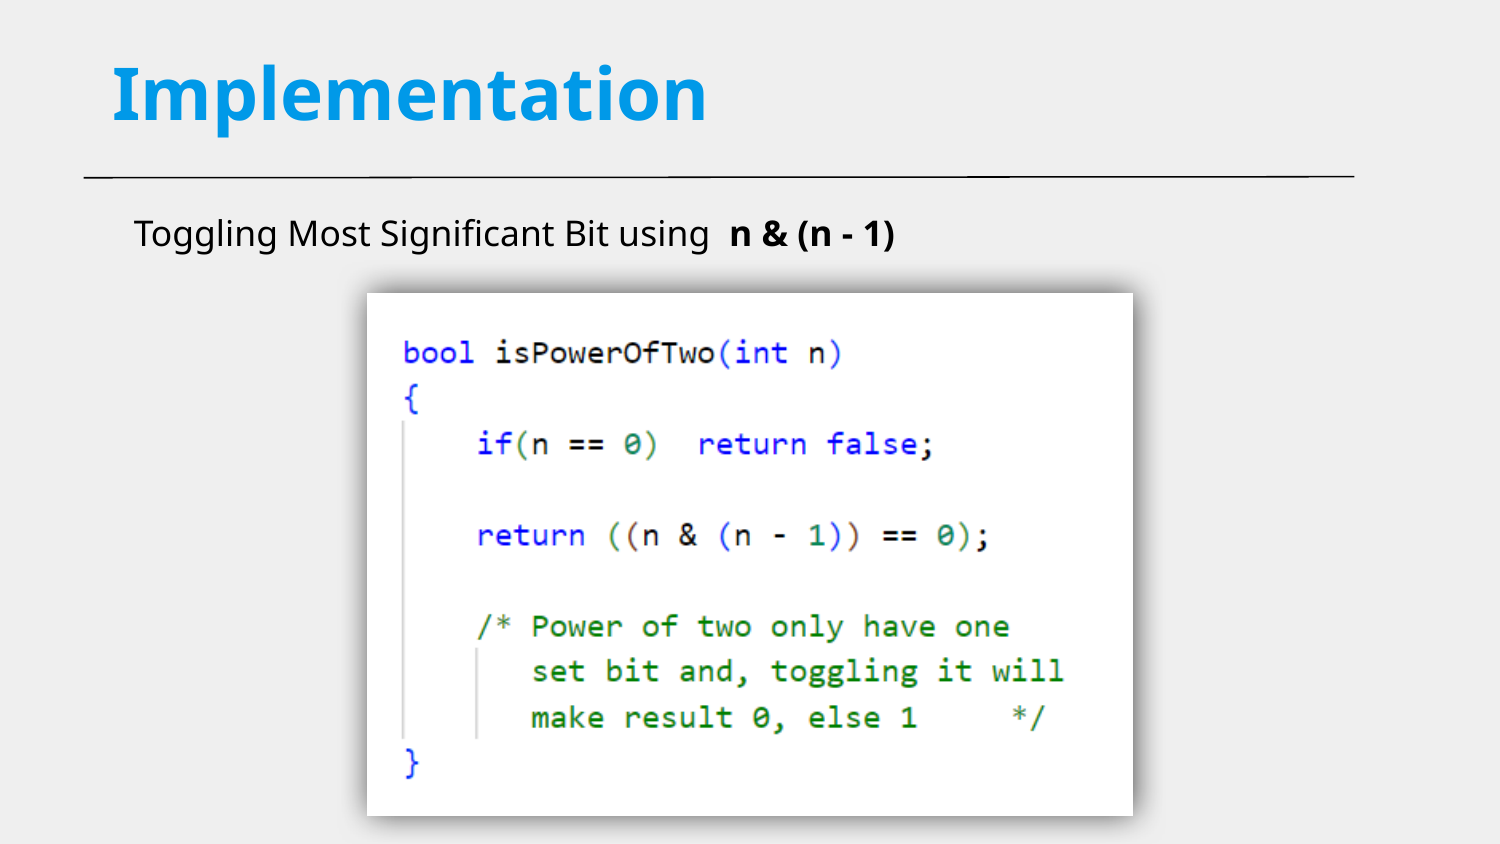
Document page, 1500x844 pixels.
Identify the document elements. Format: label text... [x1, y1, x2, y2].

picture [366, 293, 1134, 816]
title Implementation [97, 32, 1449, 139]
text_box Toggling Most Significant Bit using n & (n - 1) [118, 195, 1276, 269]
